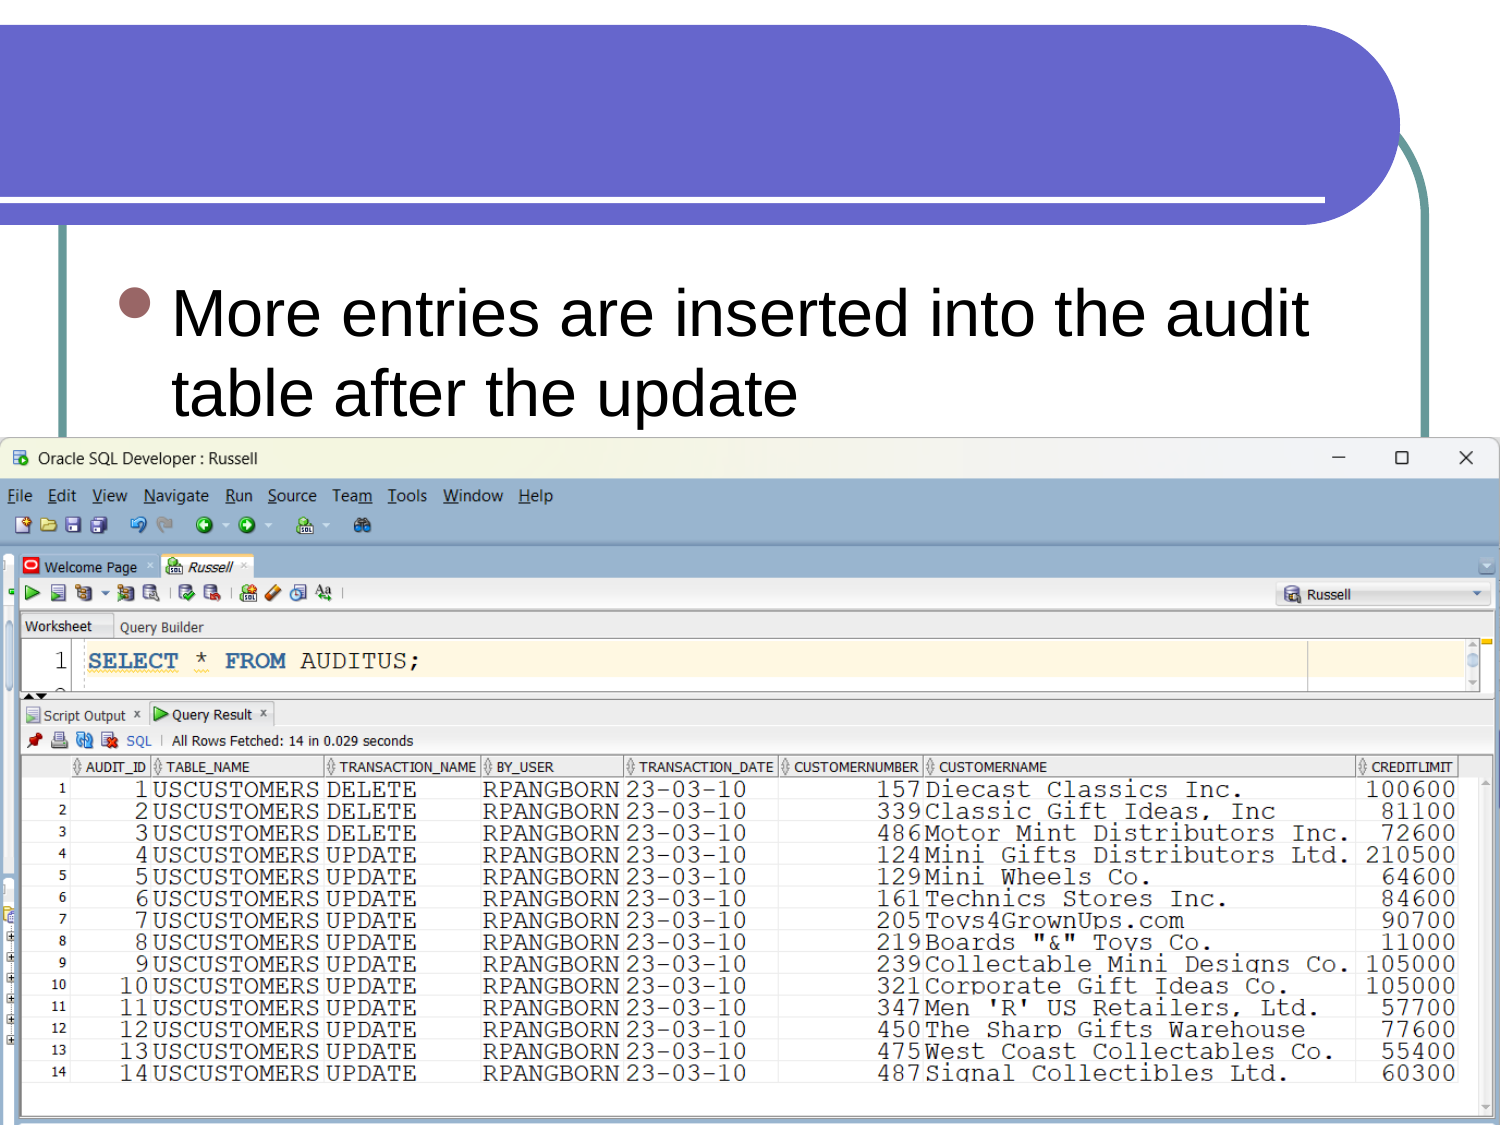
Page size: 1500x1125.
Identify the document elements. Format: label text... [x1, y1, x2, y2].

picture [0, 437, 1500, 1125]
list More entries are inserted into the audit table after the update [99, 262, 1400, 435]
